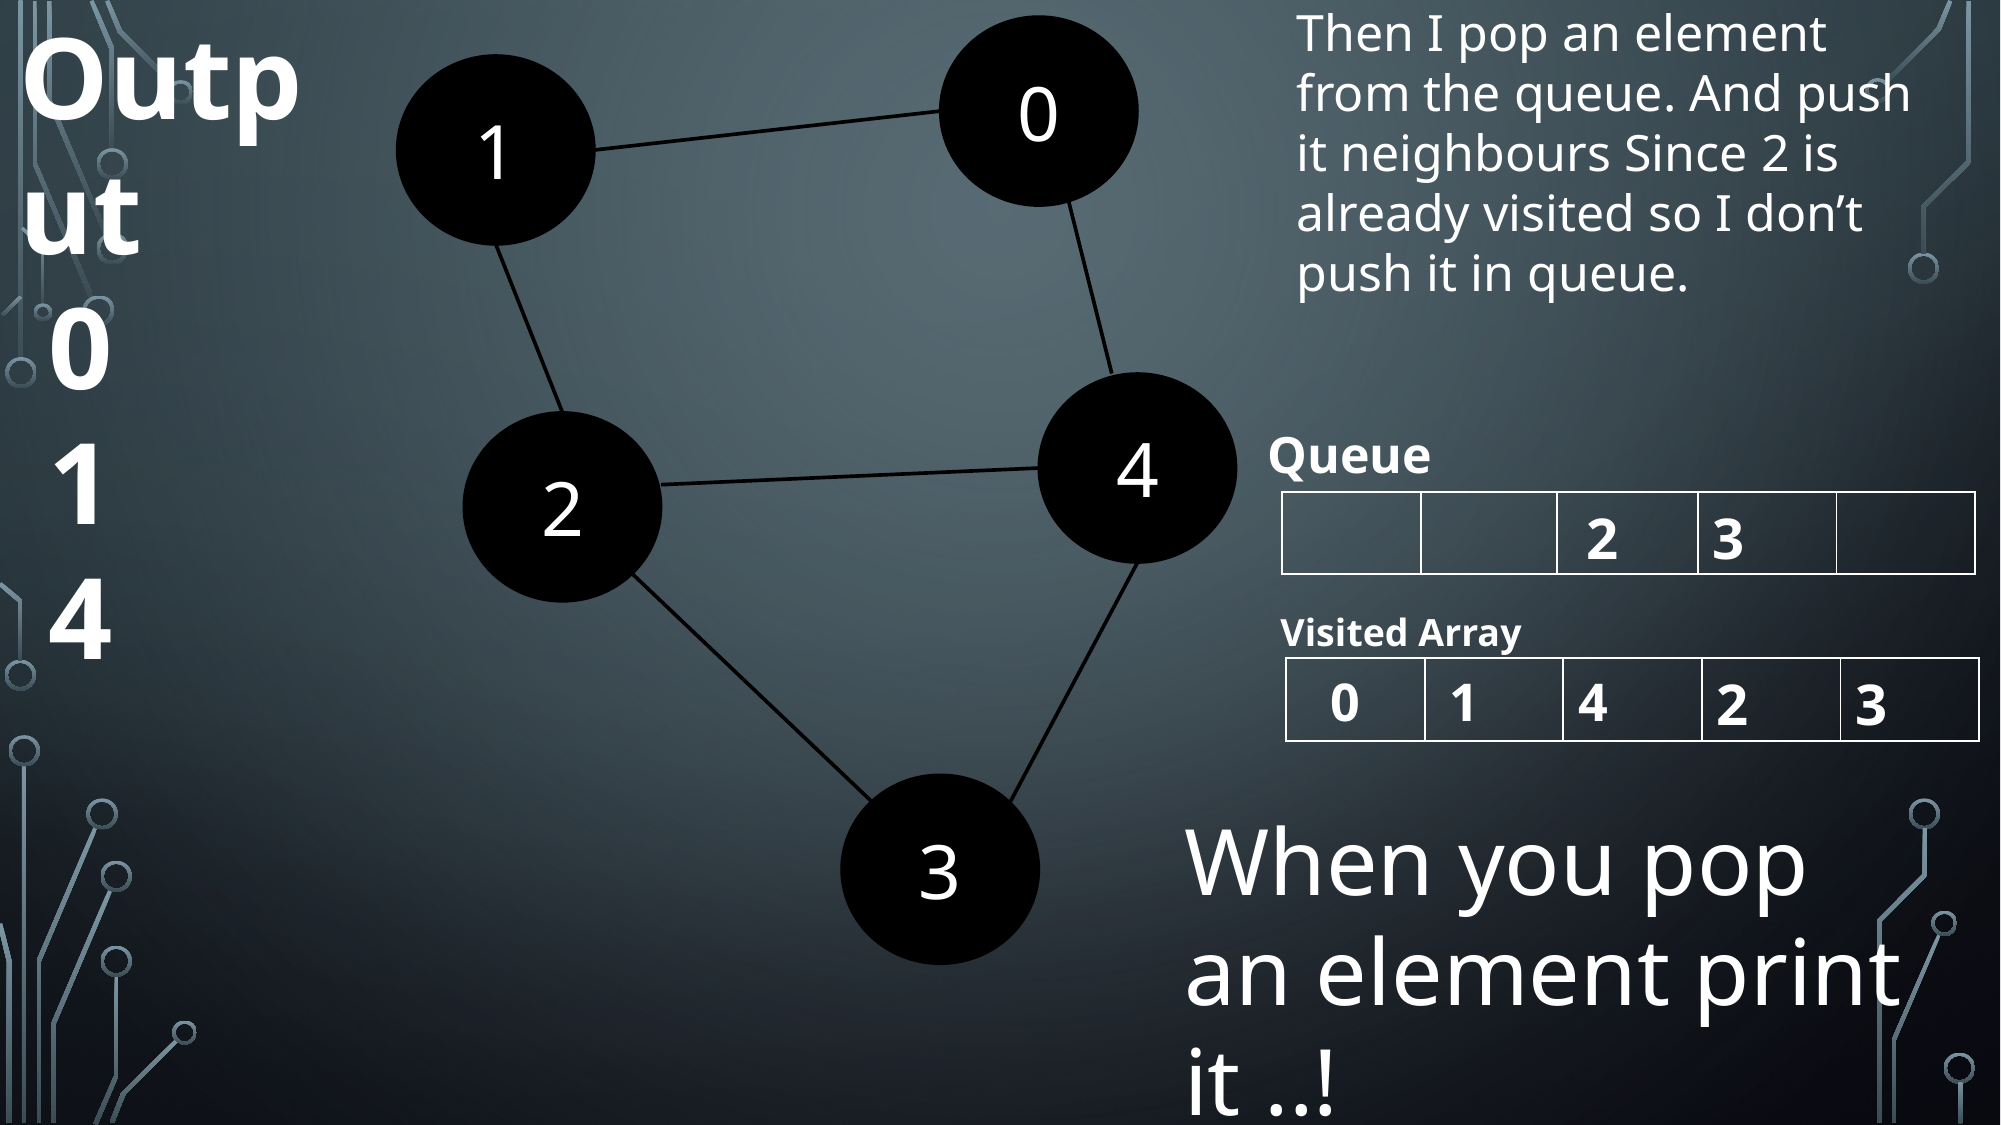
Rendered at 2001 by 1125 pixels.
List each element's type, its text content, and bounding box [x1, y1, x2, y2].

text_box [631, 573, 874, 804]
text_box 3 [840, 773, 1041, 966]
text_box When you pop an element print it ..! [1169, 796, 1952, 1125]
table_header 2 [1703, 659, 1840, 740]
table_header 4 [1564, 659, 1701, 740]
text_box 2 [462, 411, 663, 603]
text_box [1009, 562, 1138, 803]
text_box Queue [1252, 416, 1447, 491]
table_header 3 [1841, 659, 1978, 740]
table_header [1422, 493, 1556, 573]
text_box Output 0 1 4 [4, 0, 366, 765]
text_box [594, 110, 941, 151]
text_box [1067, 195, 1113, 374]
text_box 0 [938, 15, 1139, 207]
table_header 0 [1287, 662, 1424, 740]
text_box Then I pop an element from the queue. And push it neighbours Since 2 is already visited so I don’t push it in queue. [1282, 0, 1952, 310]
text_box 4 [1037, 372, 1238, 564]
table_header 2 [1558, 493, 1697, 573]
table_header [1837, 493, 1974, 573]
table_header 1 [1426, 659, 1562, 740]
table_header 3 [1699, 493, 1836, 573]
text_box Visited Array [1265, 601, 1537, 662]
text_box 1 [395, 54, 596, 246]
table_header [1283, 493, 1420, 573]
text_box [495, 244, 563, 413]
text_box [660, 467, 1040, 485]
